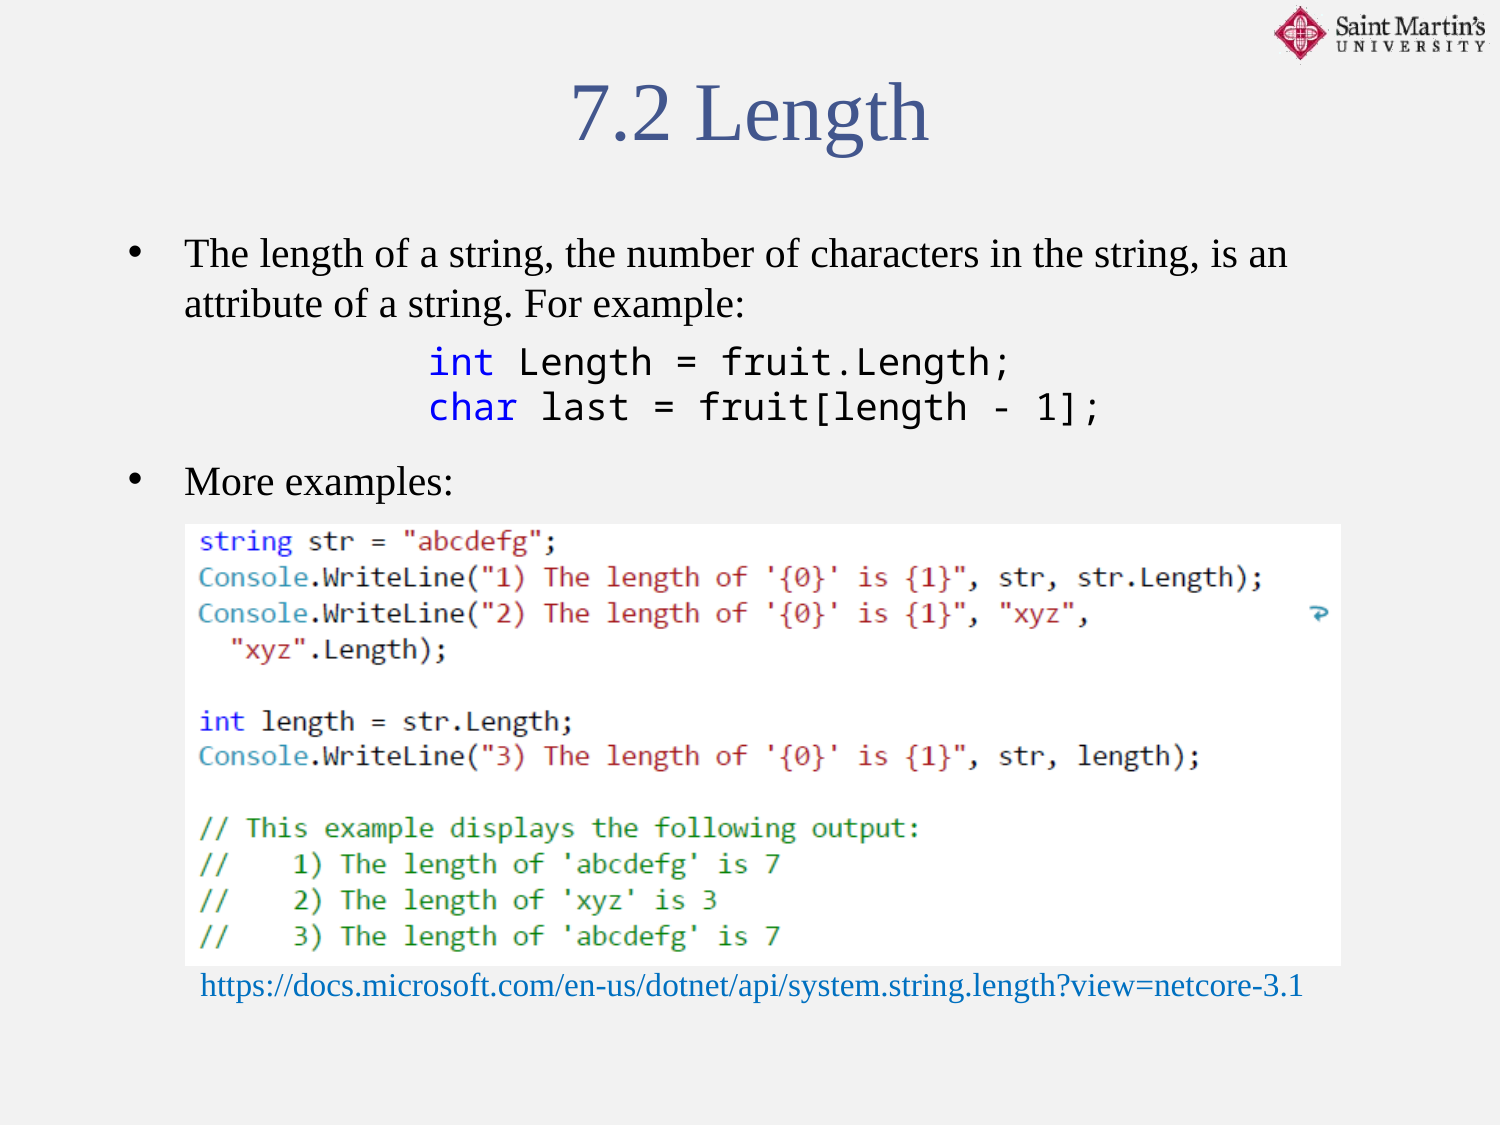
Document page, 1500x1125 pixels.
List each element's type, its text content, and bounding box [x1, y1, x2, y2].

text_box https://docs.microsoft.com/en-us/dotnet/api/system.string.length?view=netcore-3.1 [185, 973, 1341, 1011]
picture [185, 524, 1341, 966]
picture [1264, 0, 1500, 65]
text_box 7.2 Length [108, 49, 1392, 175]
text_box The length of a string, the number of characters in the string, is an attribute of a string. For example: int Length = fruit.Length; char last = fruit[length - 1]; More examples: [113, 218, 1413, 574]
